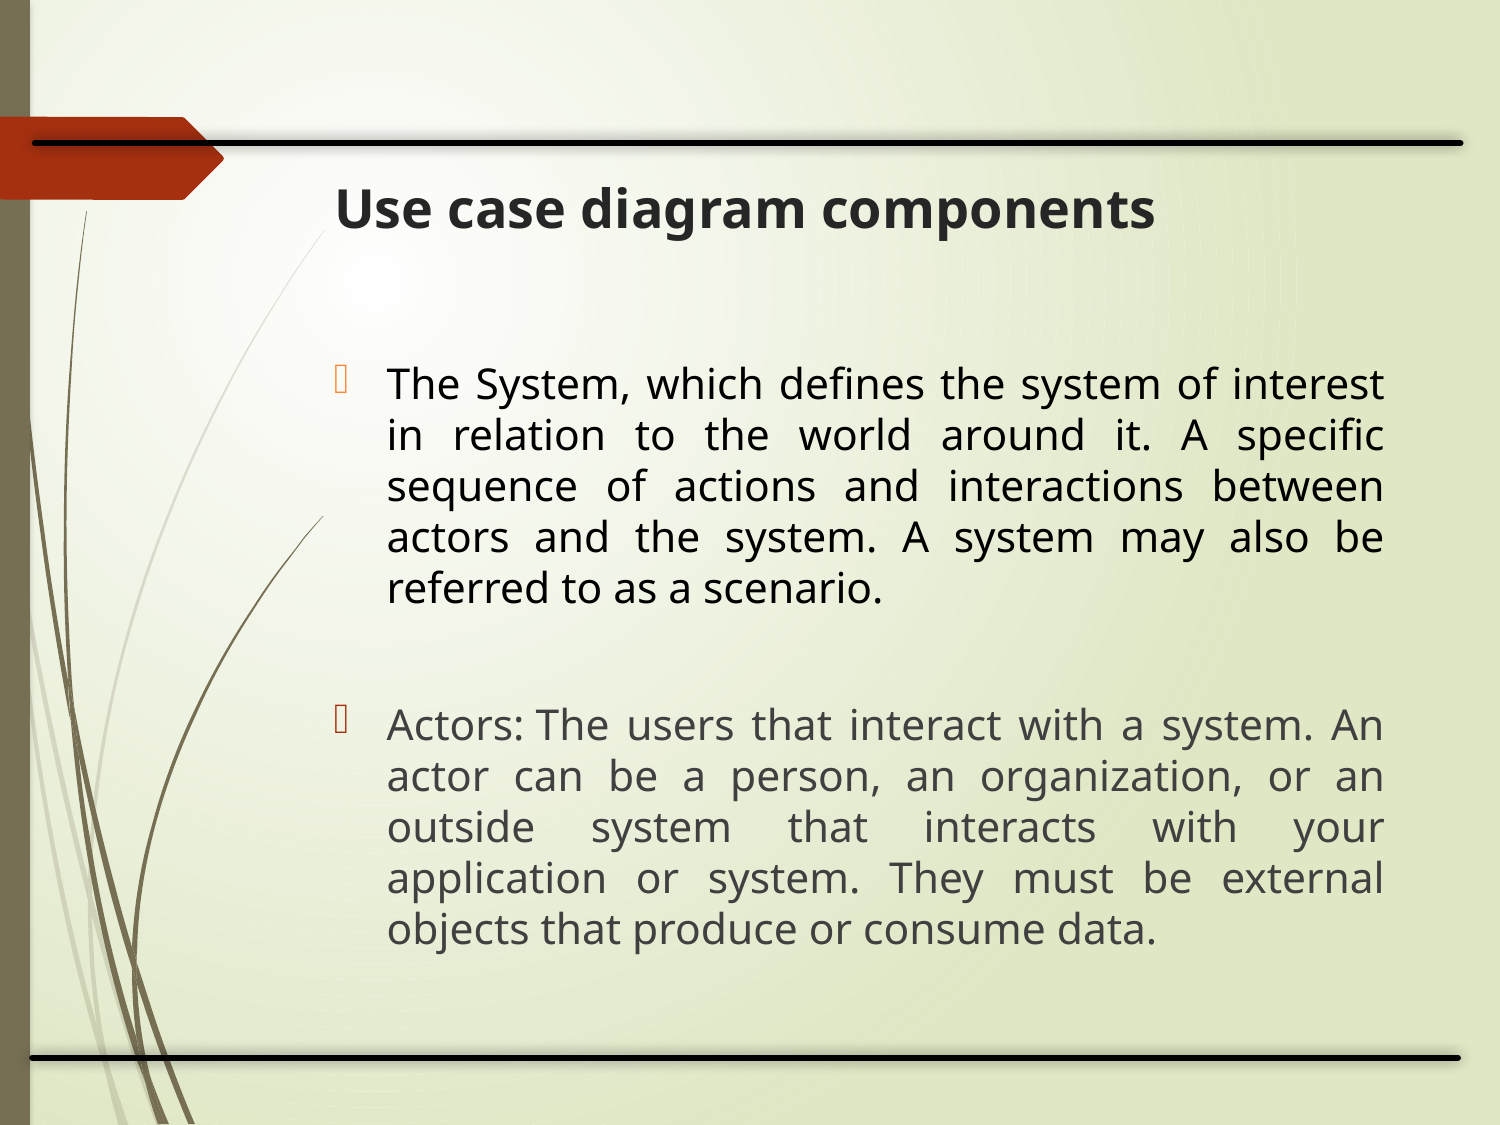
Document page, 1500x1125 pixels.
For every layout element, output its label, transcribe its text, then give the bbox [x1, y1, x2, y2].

list The System, which defines the system of interest in relation to the world around it. A specific sequence of actions and interactions between actors and the system. A system may also be referred to as a scenario. Actors: The users that interact with a system. An actor can be a person, an organization, or an outside system that interacts with your application or system. They must be external objects that produce or consume data. [318, 350, 1400, 970]
title Use case diagram components [319, 102, 1400, 313]
